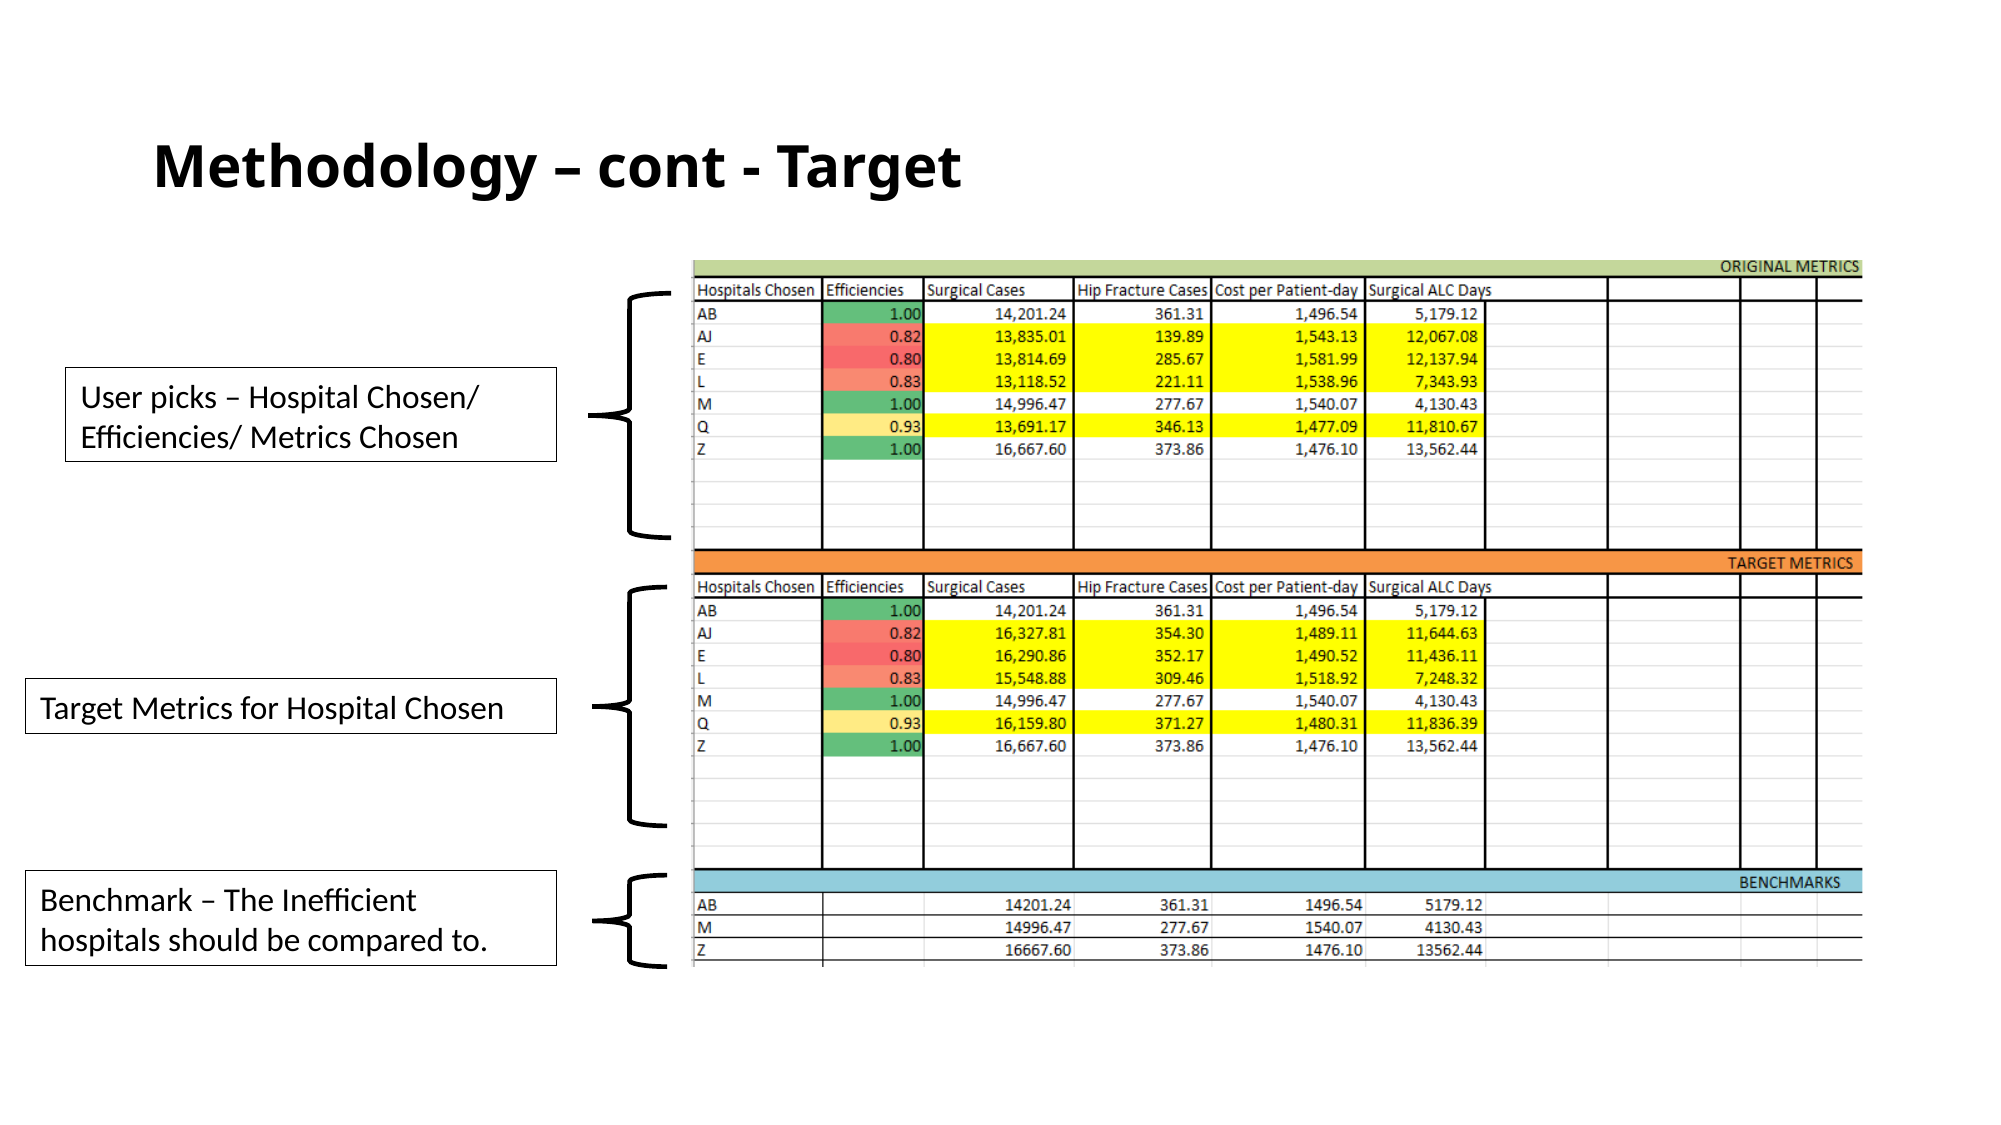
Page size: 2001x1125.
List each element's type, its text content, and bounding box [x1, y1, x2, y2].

text_box Target Metrics for Hospital Chosen [25, 678, 557, 734]
text_box [588, 292, 672, 539]
text_box [592, 586, 668, 827]
title Methodology – cont - Target [137, 59, 1863, 278]
text_box User picks – Hospital Chosen/ Efficiencies/ Metrics Chosen [65, 367, 557, 462]
text_box Benchmark – The Inefficient hospitals should be compared to. [25, 870, 557, 966]
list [691, 260, 1863, 967]
text_box [592, 874, 668, 968]
